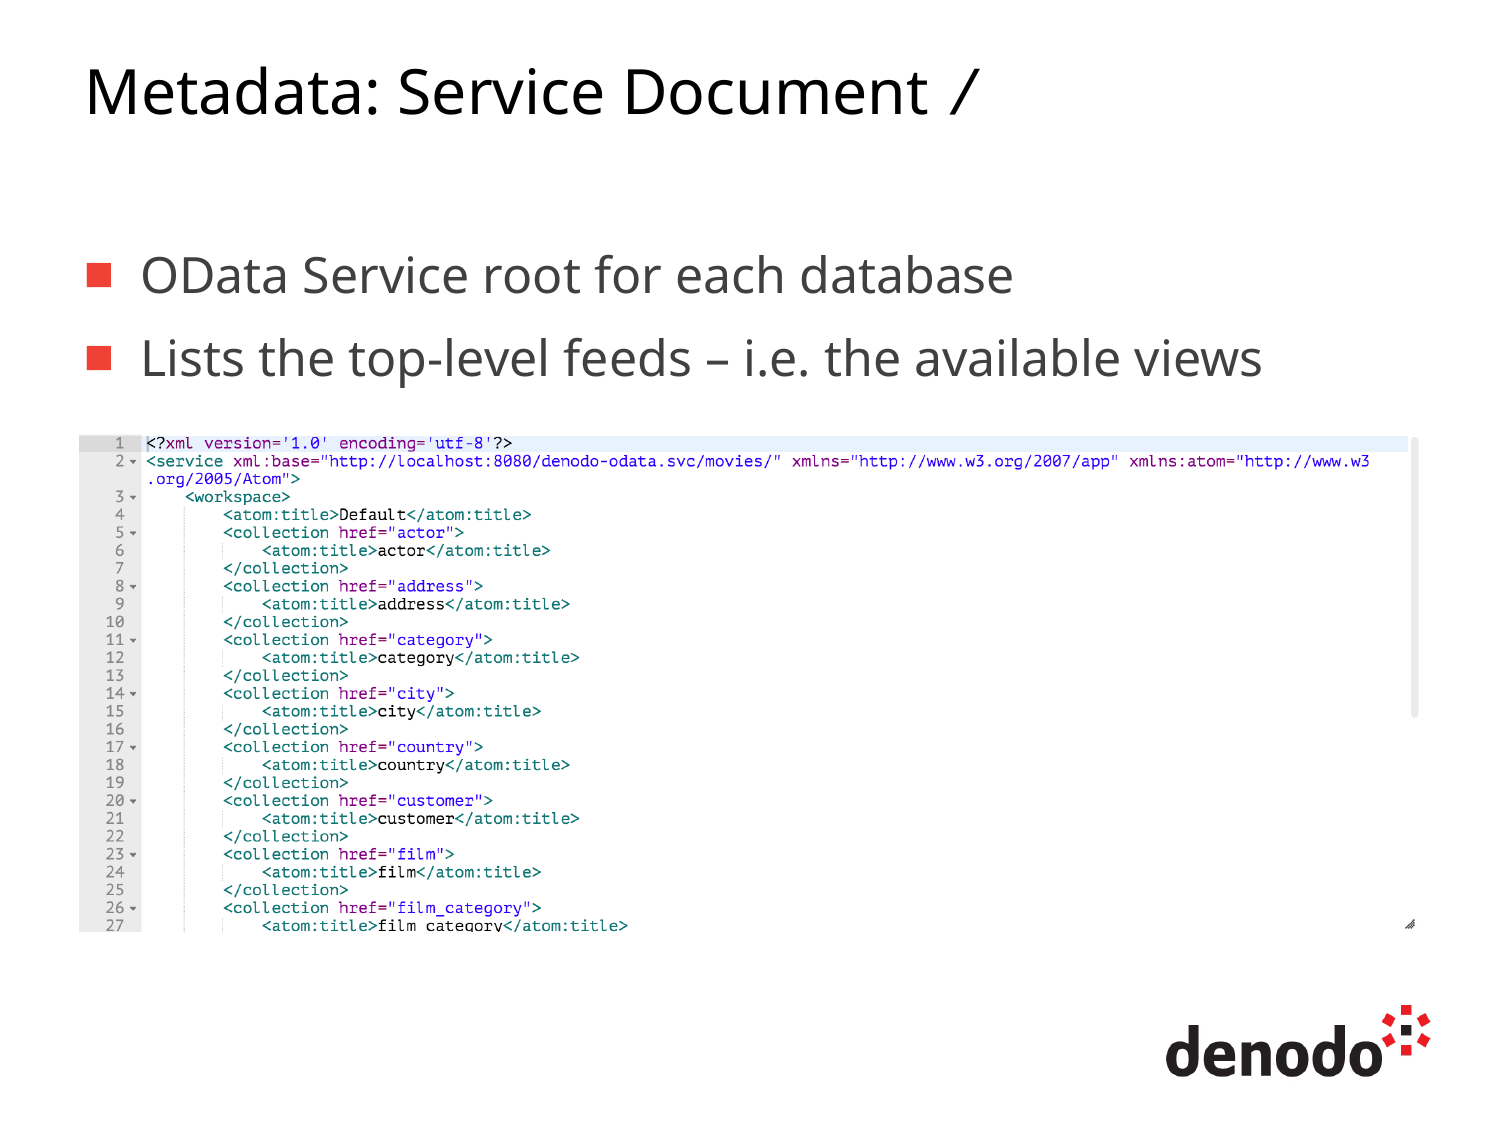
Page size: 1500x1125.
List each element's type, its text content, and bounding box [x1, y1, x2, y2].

list OData Service root for each database Lists the top-level feeds – i.e. the available views [76, 235, 1428, 430]
list OData Service root for each database Lists the top-level feeds – i.e. the available views [76, 939, 1428, 1125]
title Metadata: Service Document / [76, 44, 1426, 235]
picture [1428, 999, 1436, 1081]
picture [76, 429, 1427, 932]
